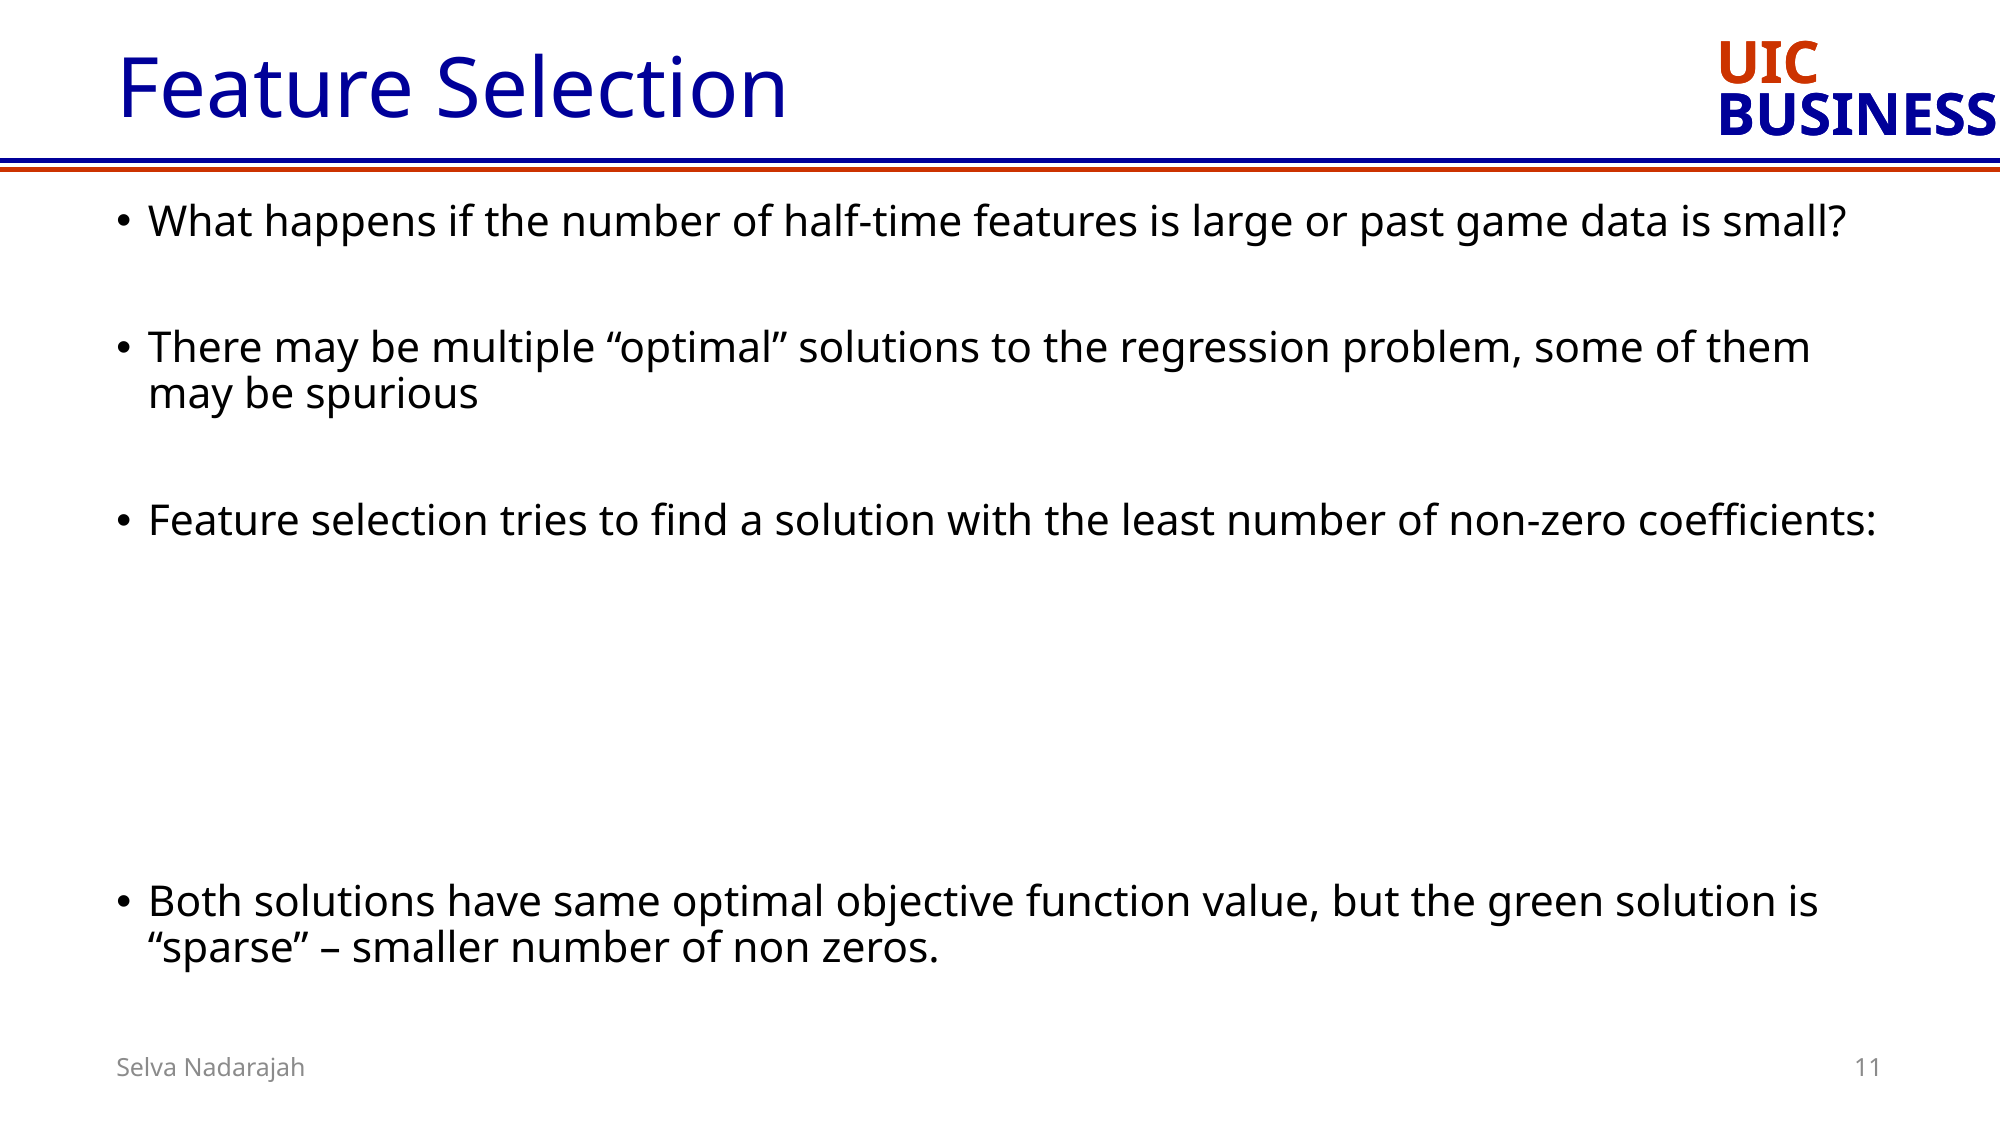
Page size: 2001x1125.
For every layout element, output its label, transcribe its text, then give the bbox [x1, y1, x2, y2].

title Feature Selection [101, 19, 1898, 161]
slide_number 11 [1447, 1038, 1898, 1099]
footer Selva Nadarajah [101, 1038, 777, 1099]
